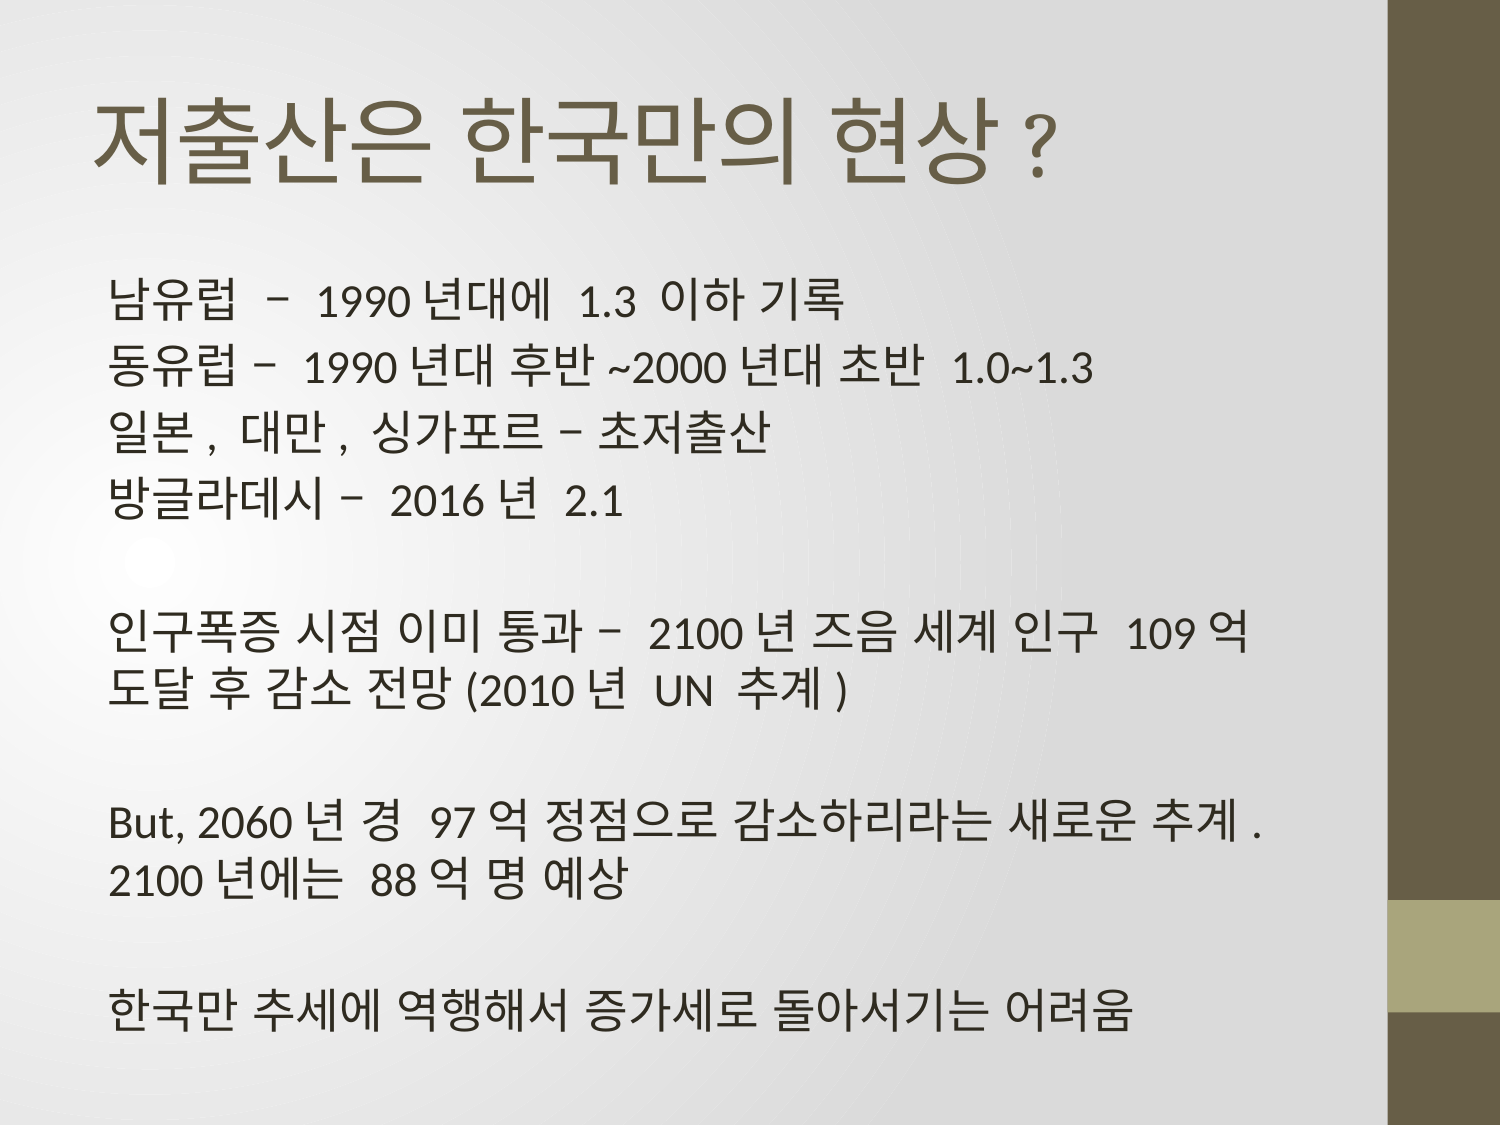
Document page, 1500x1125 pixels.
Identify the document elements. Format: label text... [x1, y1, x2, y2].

list 남유럽 – 1990년대에 1.3 이하 기록 동유럽 – 1990년대 후반~2000년대 초반 1.0~1.3 일본, 대만, 싱가포르 – 초저출산 방글라데시 – 2016년 2.1 인구폭증 시점 이미 통과 – 2100년 즈음 세계 인구 109억 도달 후 감소 전망(2010년 UN 추계) But, 2060년 경 97억 정점으로 감소하리라는 새로운 추계. 2100년에는 88억 명 예상 한국만 추세에 역행해서 증가세로 돌아서기는 어려움 [75, 262, 1325, 1050]
title 저출산은 한국만의 현상? [75, 45, 1325, 233]
